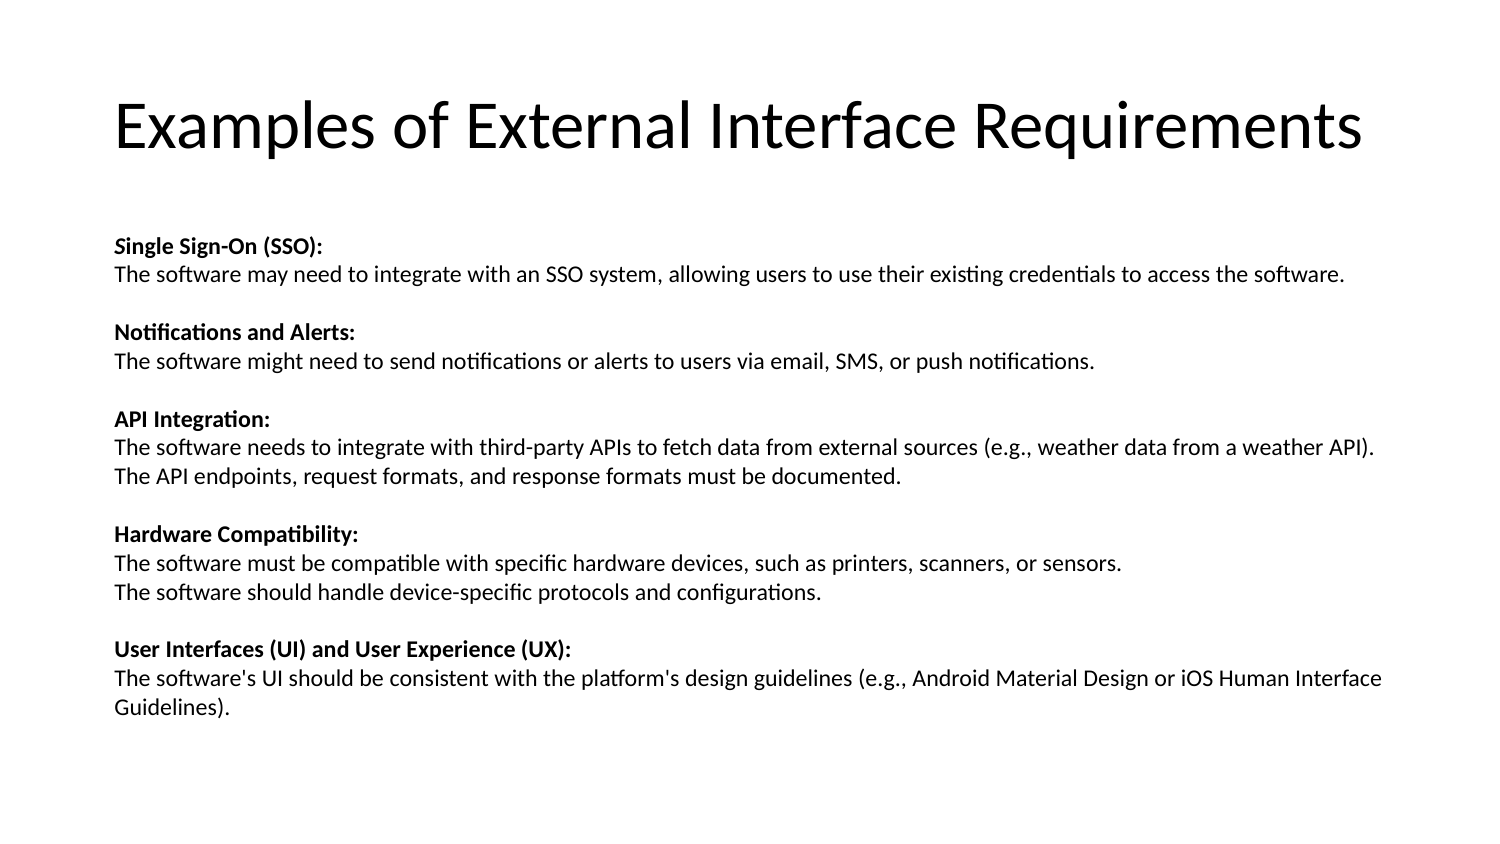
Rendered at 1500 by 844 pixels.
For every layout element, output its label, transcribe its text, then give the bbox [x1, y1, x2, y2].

text_box Single Sign-On (SSO): The software may need to integrate with an SSO system, allowing users to use their existing credentials to access the software. Notifications and Alerts: The software might need to send notifications or alerts to users via email, SMS, or push notifications. API Integration: The software needs to integrate with third-party APIs to fetch data from external sources (e.g., weather data from a weather API). The API endpoints, request formats, and response formats must be documented. Hardware Compatibility: The software must be compatible with specific hardware devices, such as printers, scanners, or sensors. The software should handle device-specific protocols and configurations. User Interfaces (UI) and User Experience (UX): The software's UI should be consistent with the platform's design guidelines (e.g., Android Material Design or iOS Human Interface Guidelines). [103, 224, 1397, 760]
text_box Examples of External Interface Requirements [103, 44, 1397, 208]
